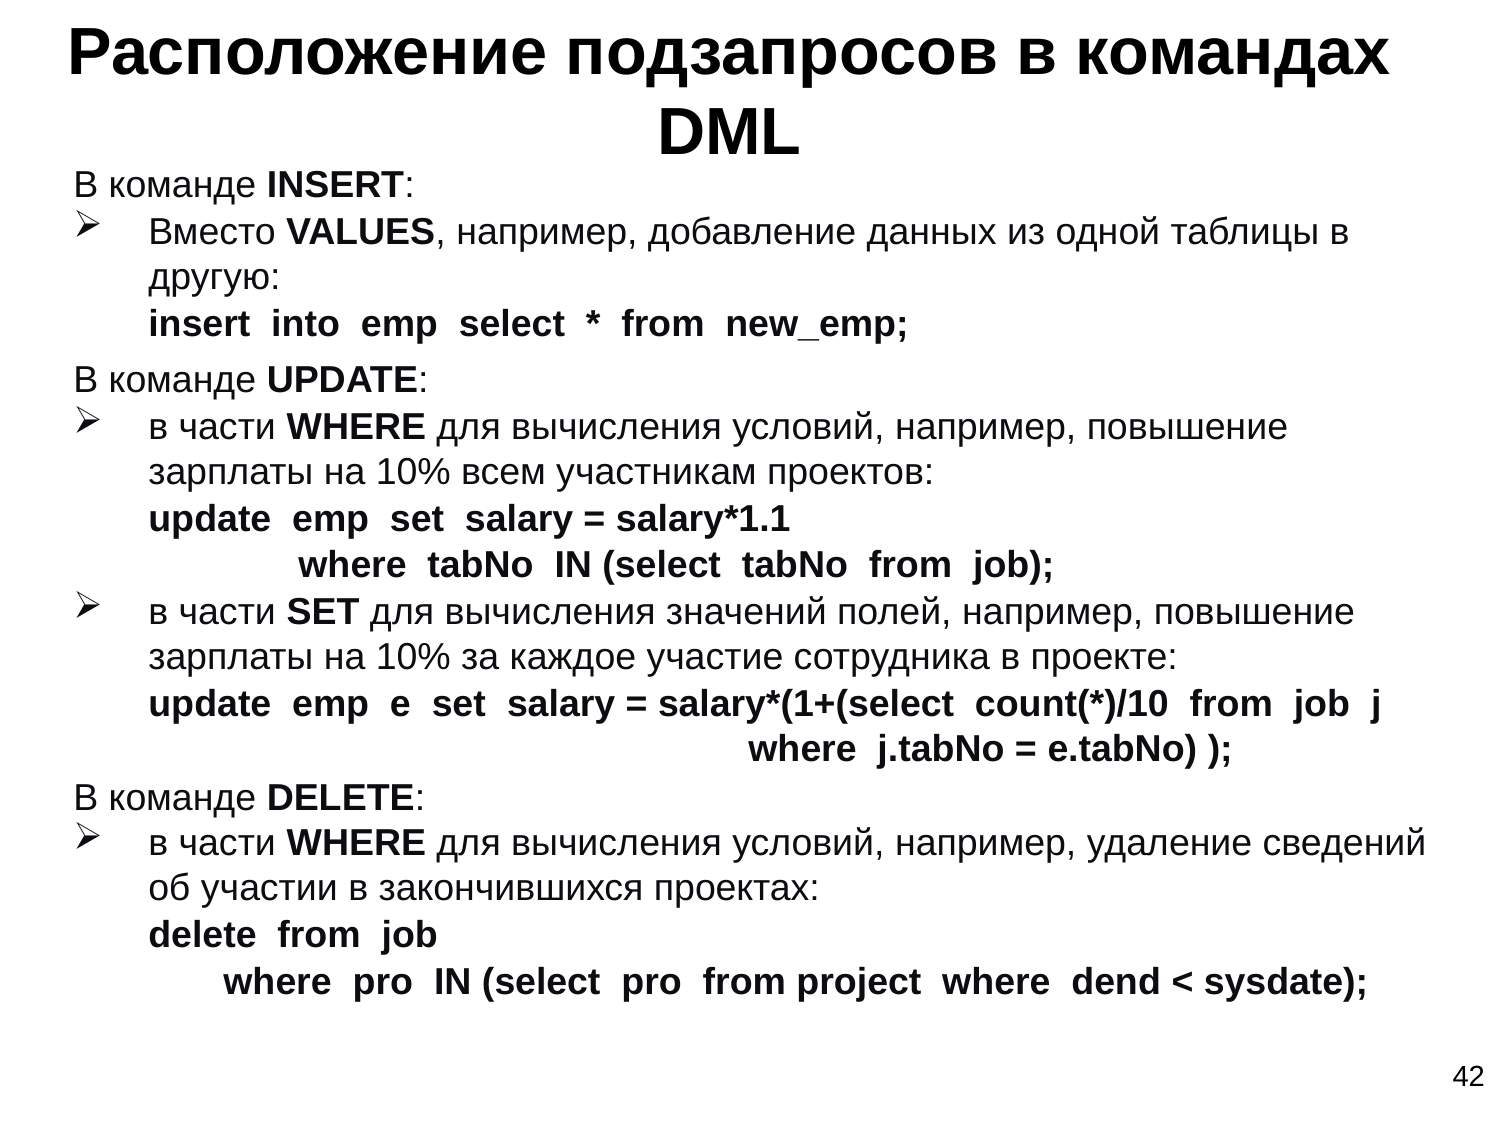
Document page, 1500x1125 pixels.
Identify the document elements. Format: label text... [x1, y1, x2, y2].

slide_number 42 [1347, 1049, 1500, 1125]
title Расположение подзапросов в командах DML [23, 23, 1436, 154]
text_box В команде INSERT: Вместо VALUES, например, добавление данных из одной таблицы в другую: insert into emp select * from new_emp; В команде UPDATE: в части WHERE для вычисления условий, например, повышение зарплаты на 10% всем участникам проектов: update emp set salary = salary*1.1 where tabNo IN (select tabNo from job); в части SET для вычисления значений полей, например, повышение зарплаты на 10% за каждое участие сотрудника в проекте: update emp e set salary = salary*(1+(select count(*)/10 from job j where j.tabNo = e.tabNo) ); В команде DELETE: в части WHERE для вычисления условий, например, удаление сведений об участии в закончившихся проектах: delete from job where pro IN (select pro from project where dend < sysdate); [58, 152, 1453, 1010]
